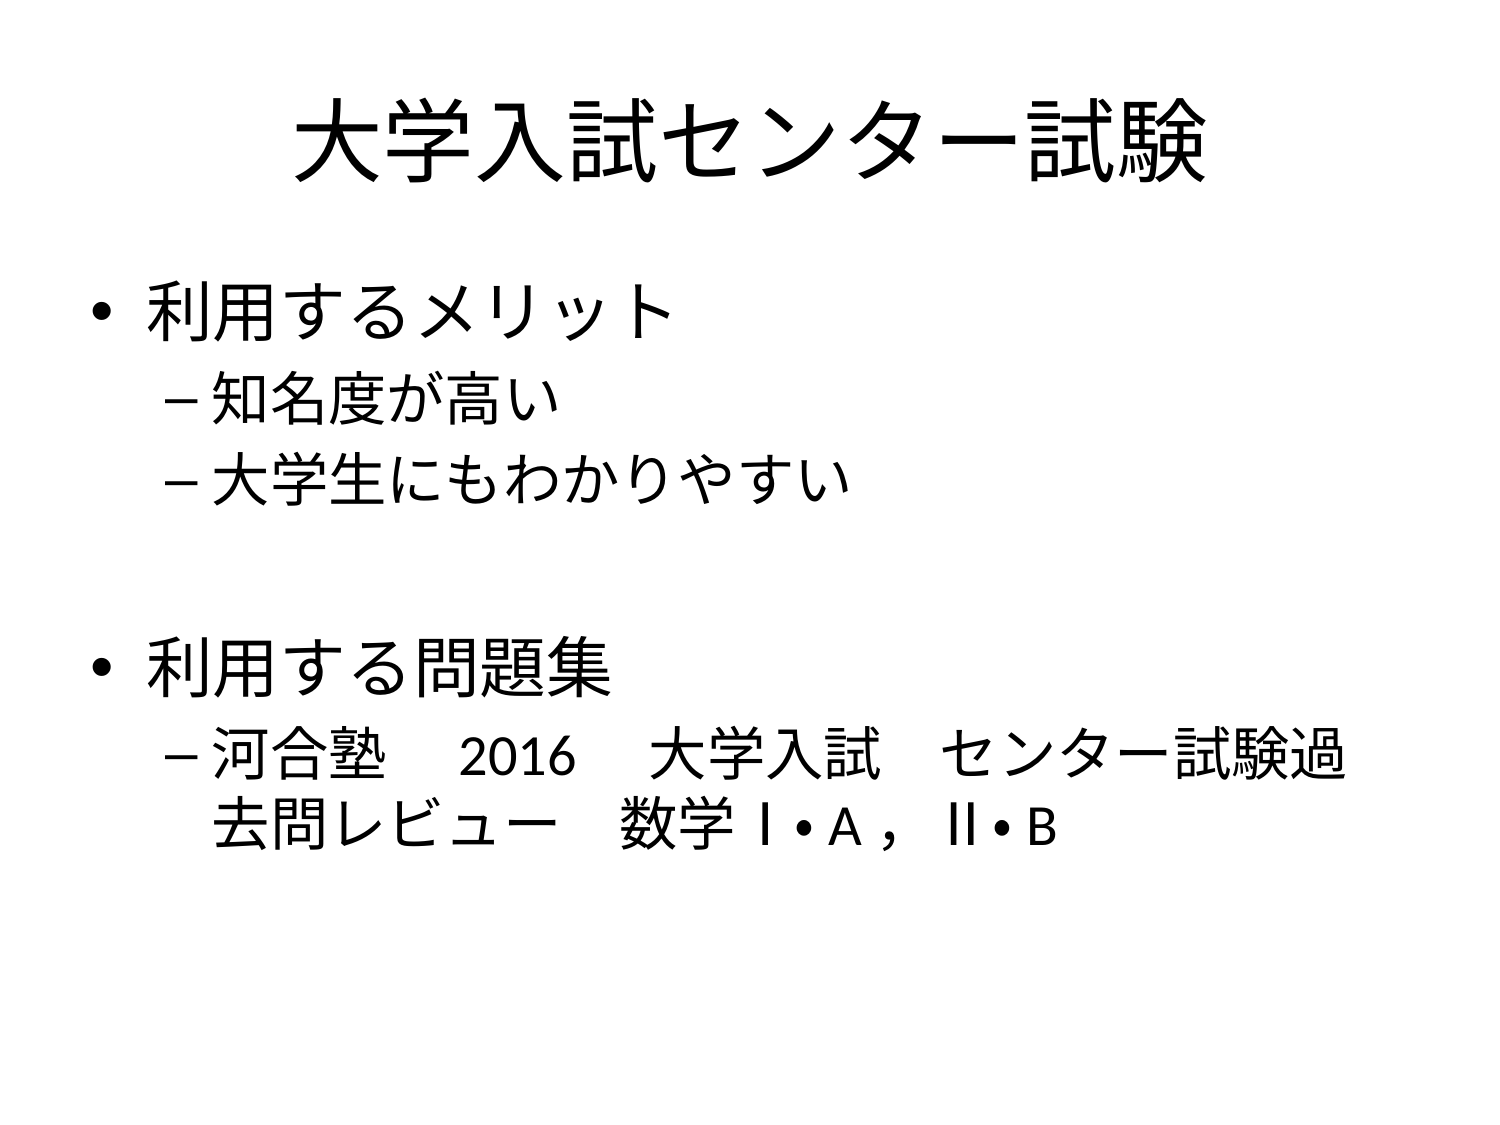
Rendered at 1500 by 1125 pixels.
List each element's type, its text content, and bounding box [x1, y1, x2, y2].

list 利用するメリット 知名度が高い 大学生にもわかりやすい 利用する問題集 河合塾 2016 大学入試 センター試験過去問レビュー 数学Ⅰ・A，Ⅱ・B [75, 262, 1412, 1083]
title 大学入試センター試験 [75, 45, 1425, 233]
